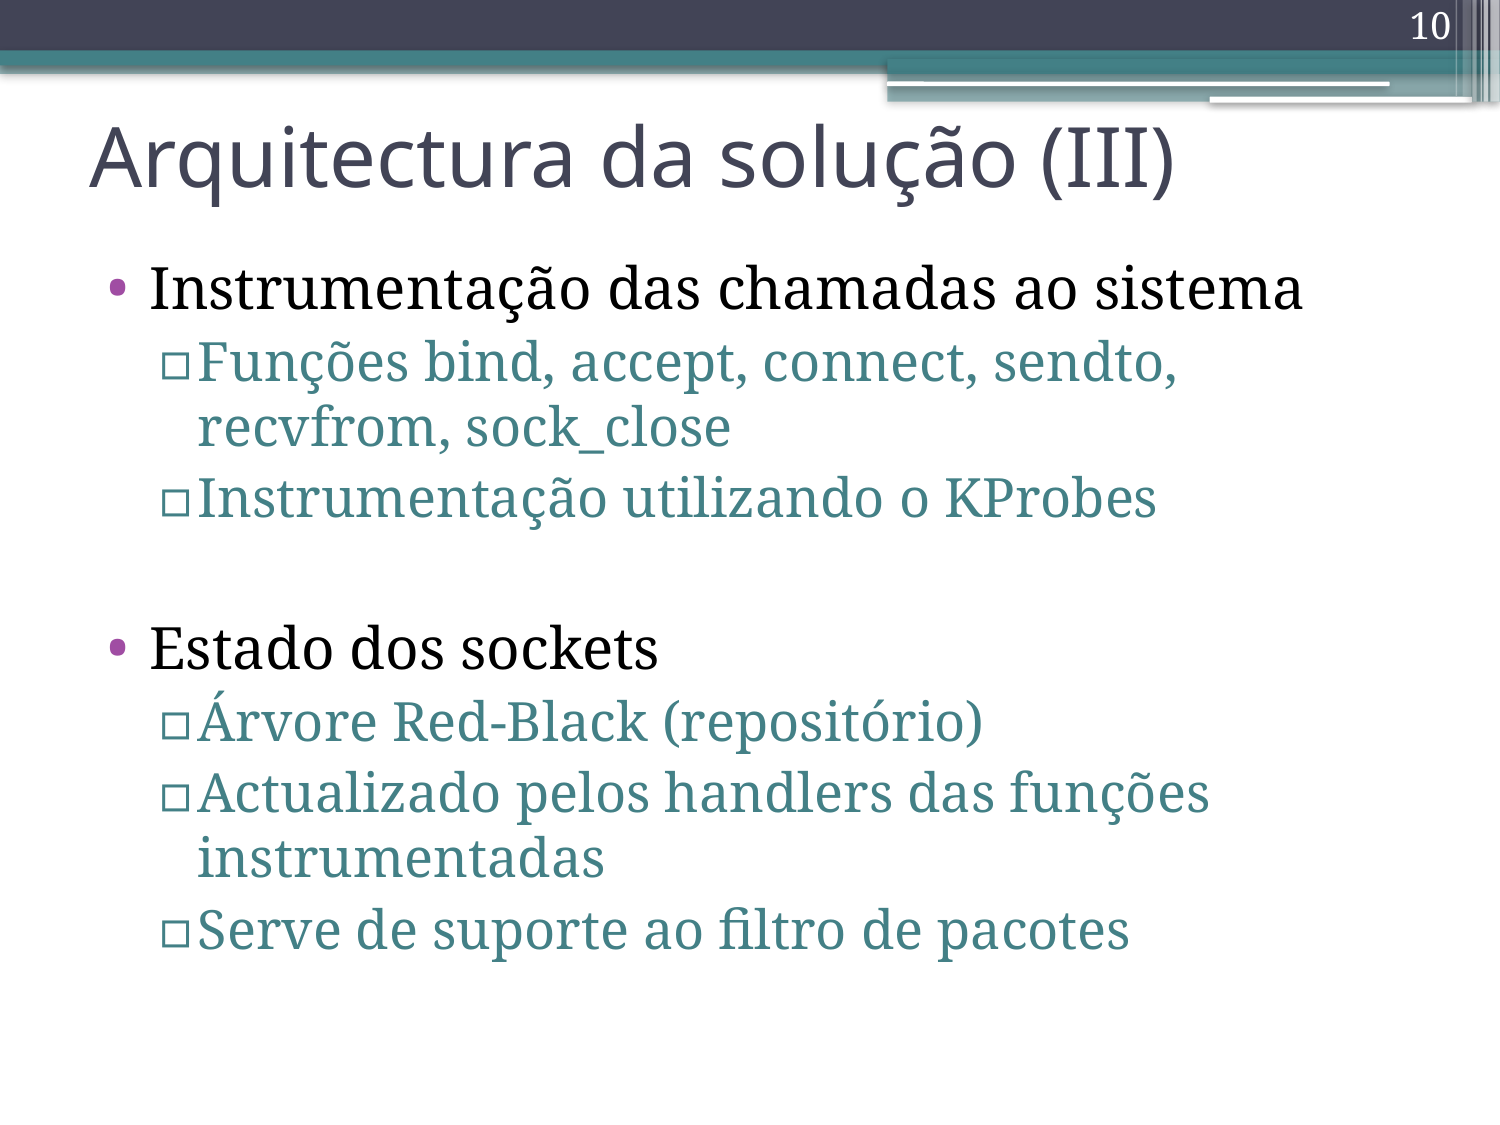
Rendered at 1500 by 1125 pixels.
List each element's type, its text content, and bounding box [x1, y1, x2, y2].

title Arquitectura da solução (III) [75, 66, 1425, 242]
list Instrumentação das chamadas ao sistema Funções bind, accept, connect, sendto, recvfrom, sock_close Instrumentação utilizando o KProbes Estado dos sockets Árvore Red-Black (repositório) Actualizado pelos handlers das funções instrumentadas Serve de suporte ao filtro de pacotes [75, 243, 1425, 1059]
slide_number 10 [1341, 0, 1466, 61]
